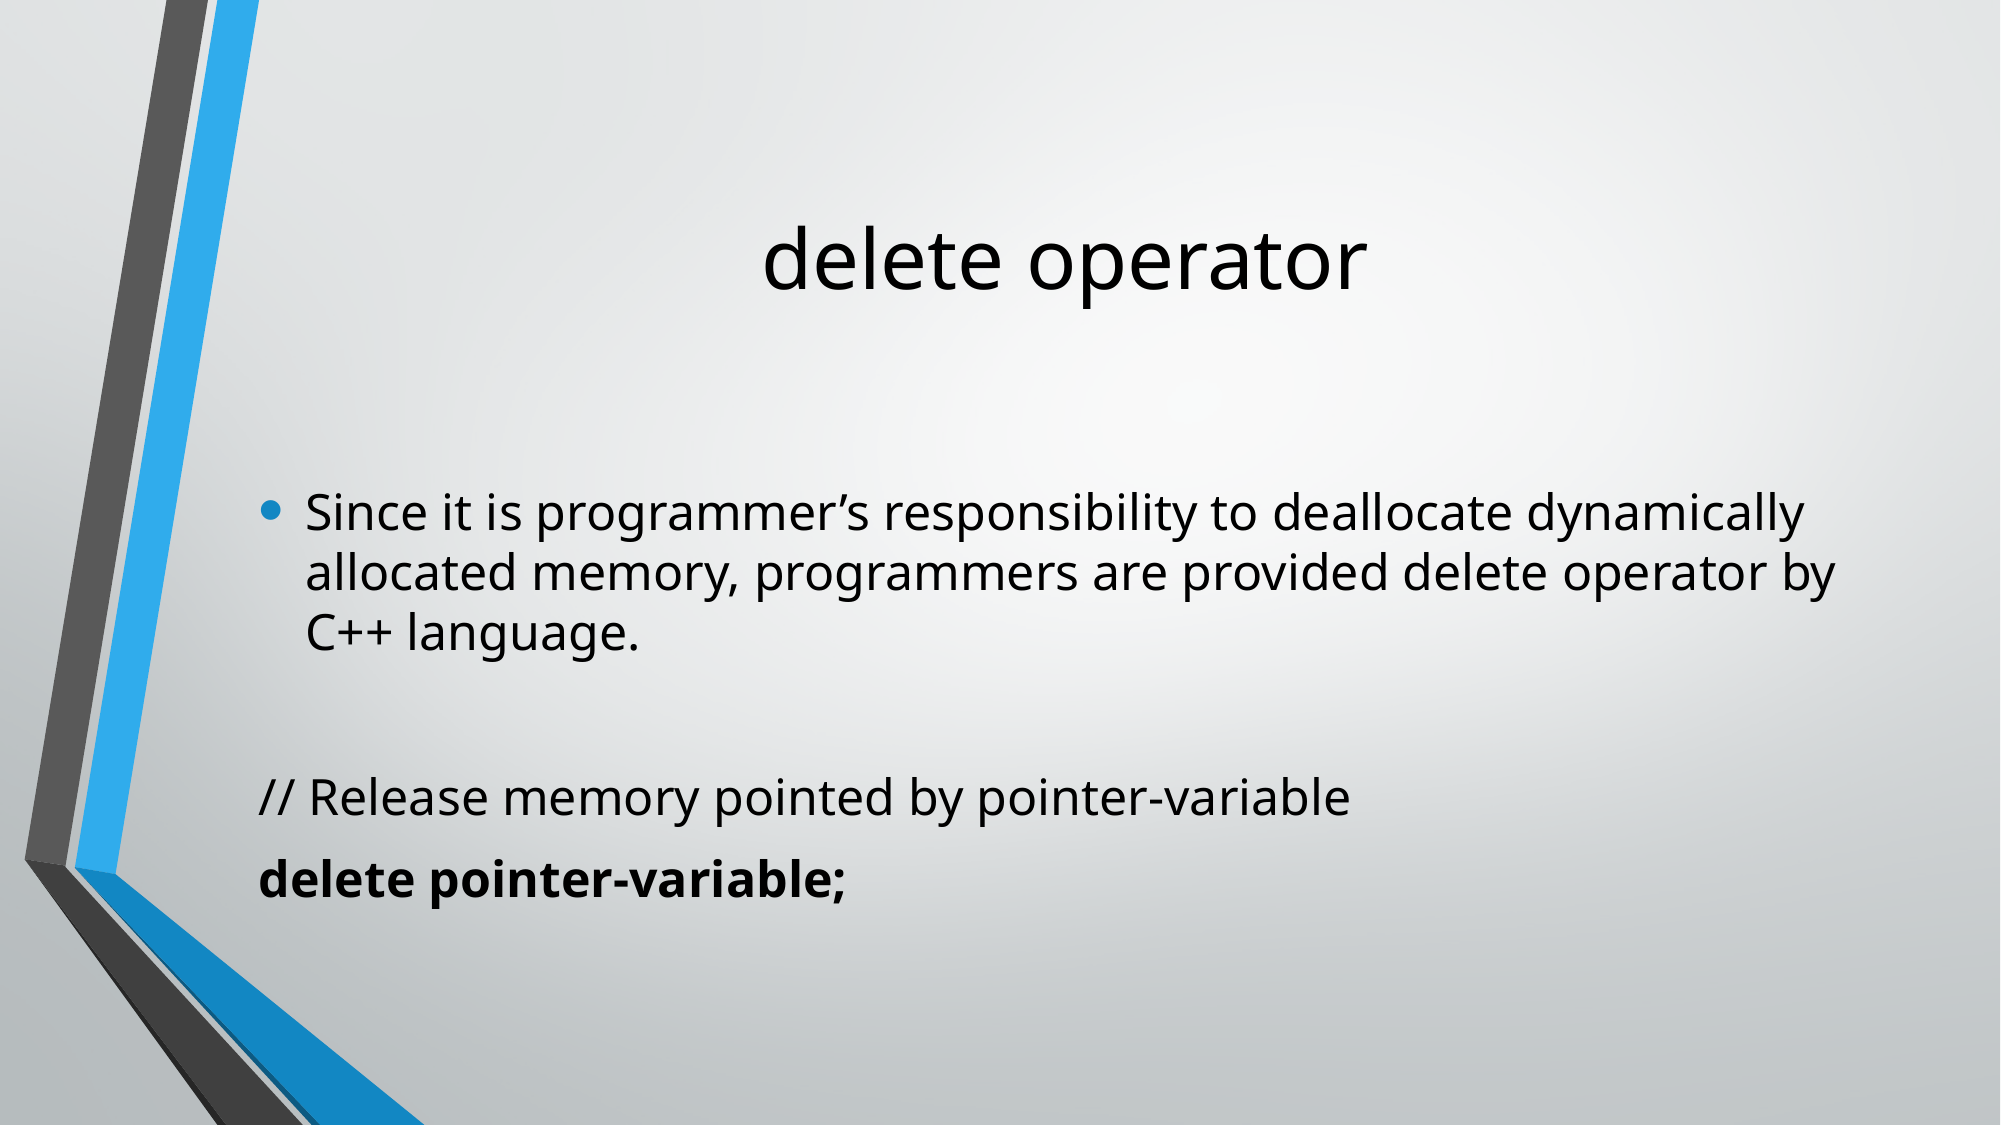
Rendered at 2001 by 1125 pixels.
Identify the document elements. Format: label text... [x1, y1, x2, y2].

list Since it is programmer’s responsibility to deallocate dynamically allocated memory, programmers are provided delete operator by C++ language. // Release memory pointed by pointer-variable delete pointer-variable; [243, 437, 1887, 950]
title delete operator [243, 112, 1887, 400]
